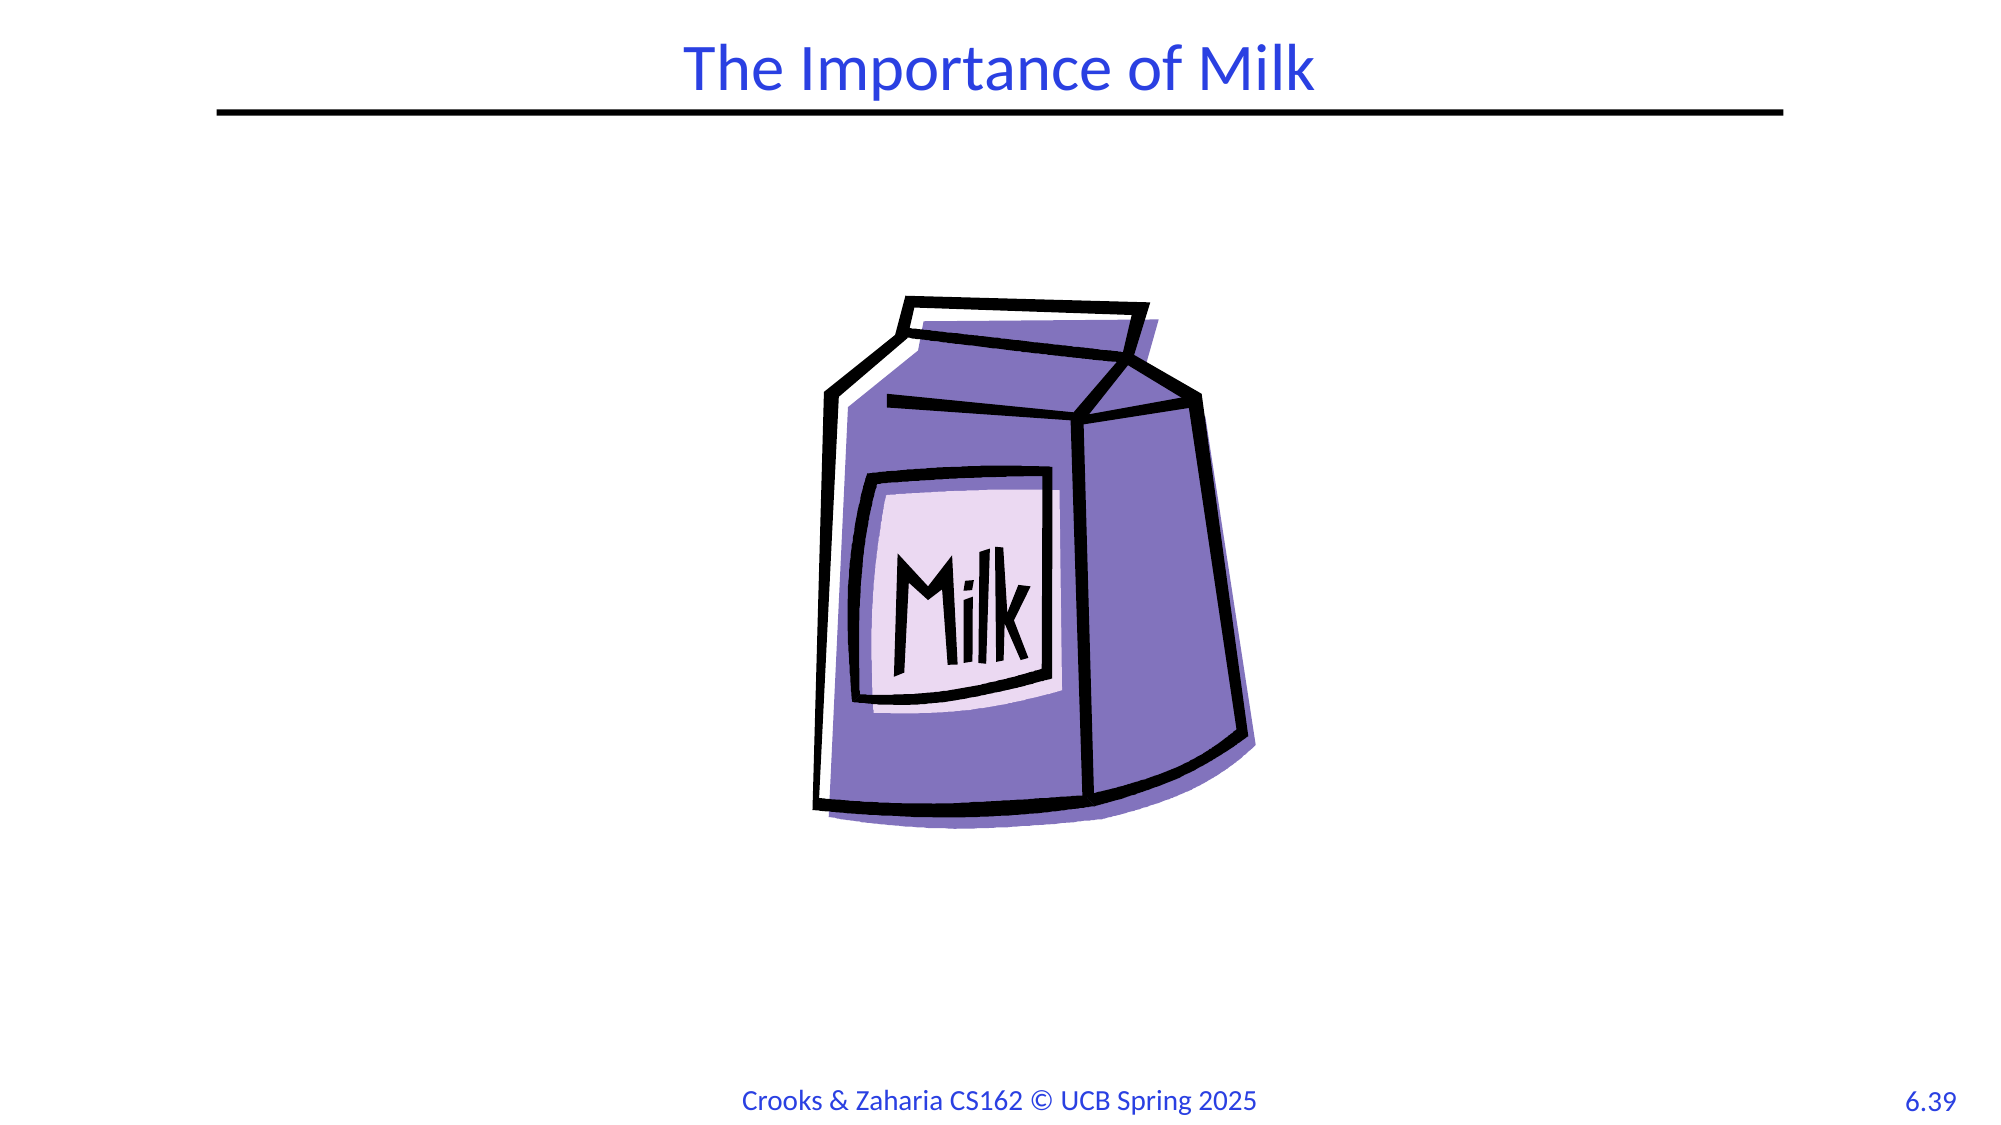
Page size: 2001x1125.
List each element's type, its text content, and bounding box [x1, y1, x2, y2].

picture [812, 288, 1264, 837]
title The Importance of Milk [216, 24, 1784, 113]
